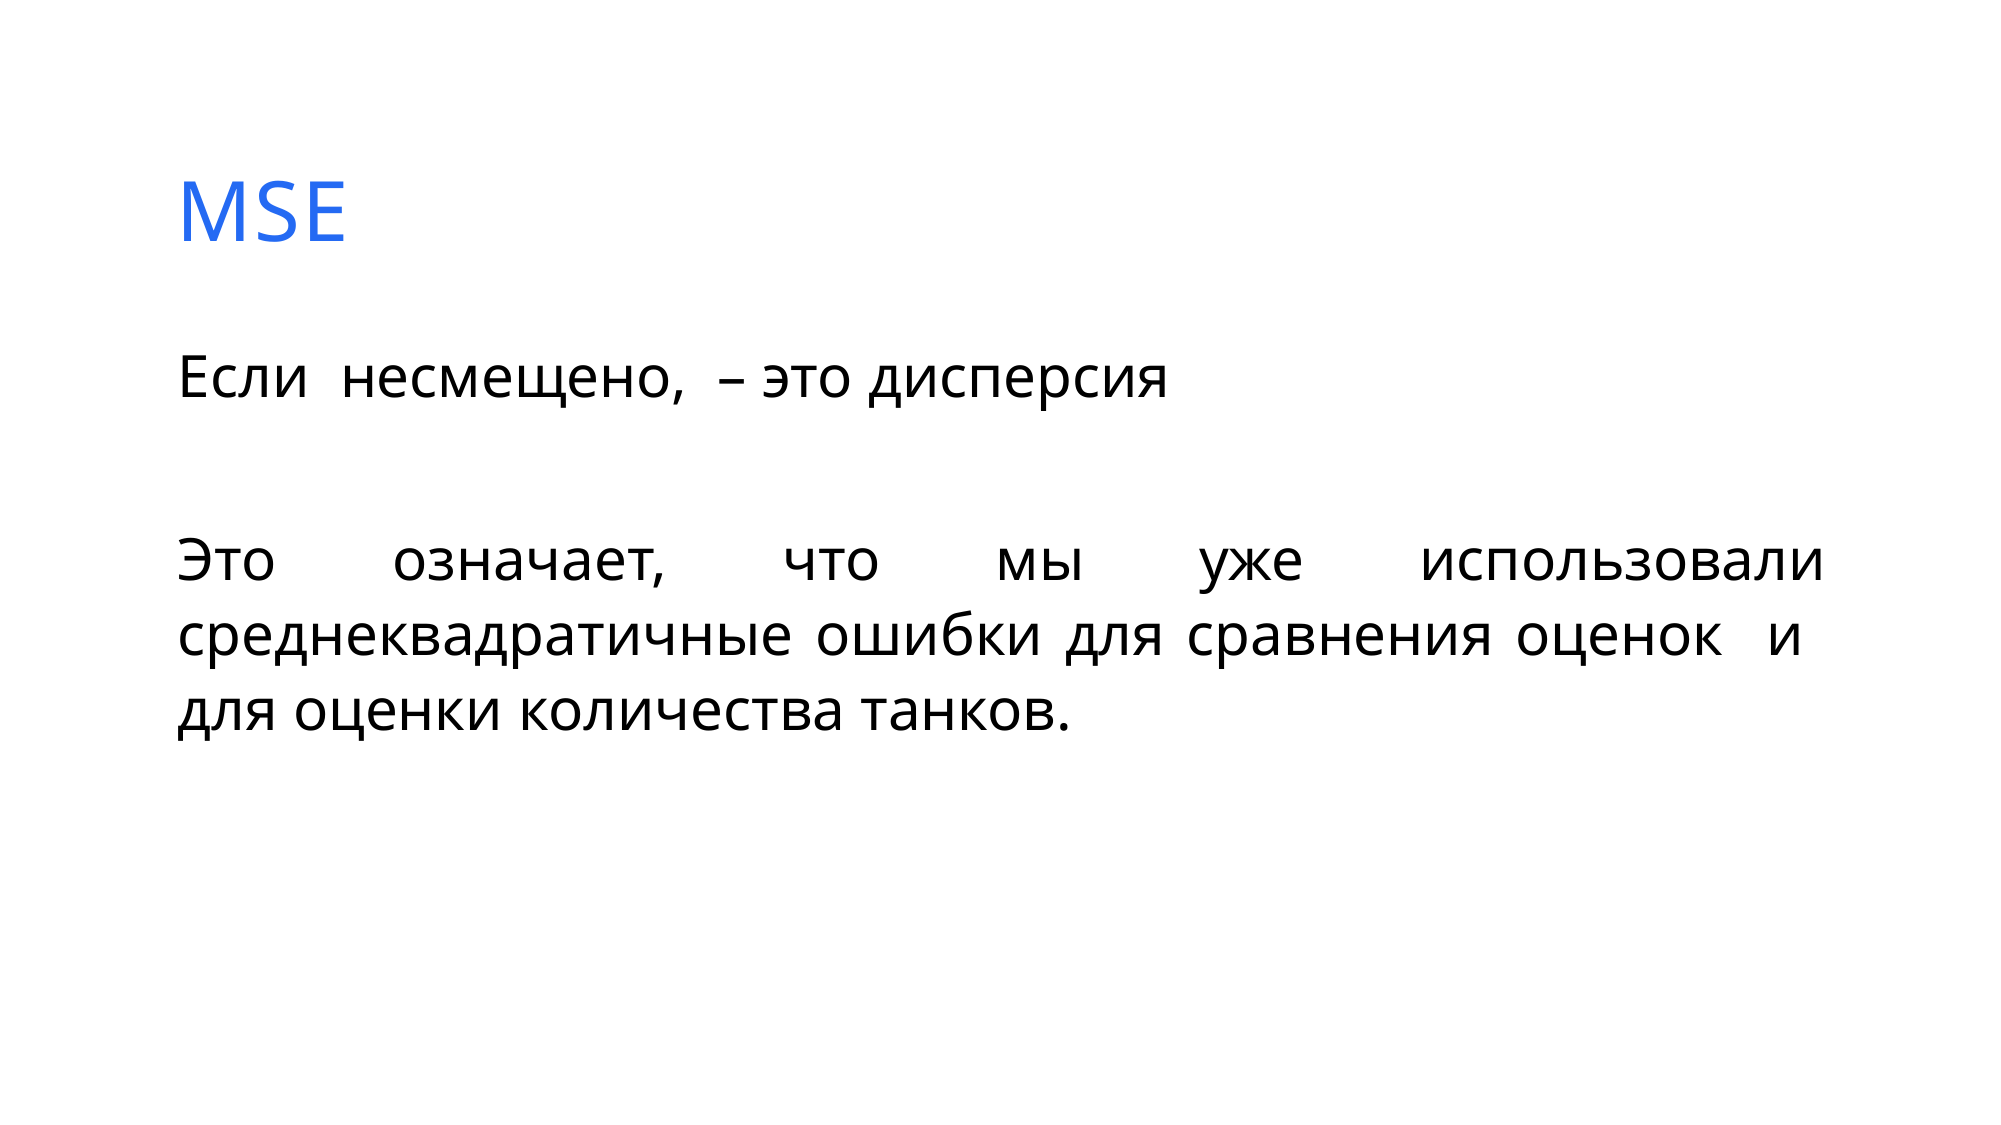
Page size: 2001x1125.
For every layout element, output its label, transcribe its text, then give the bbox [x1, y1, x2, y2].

text_box [161, 361, 1839, 964]
text_box MSE [162, 162, 1839, 269]
